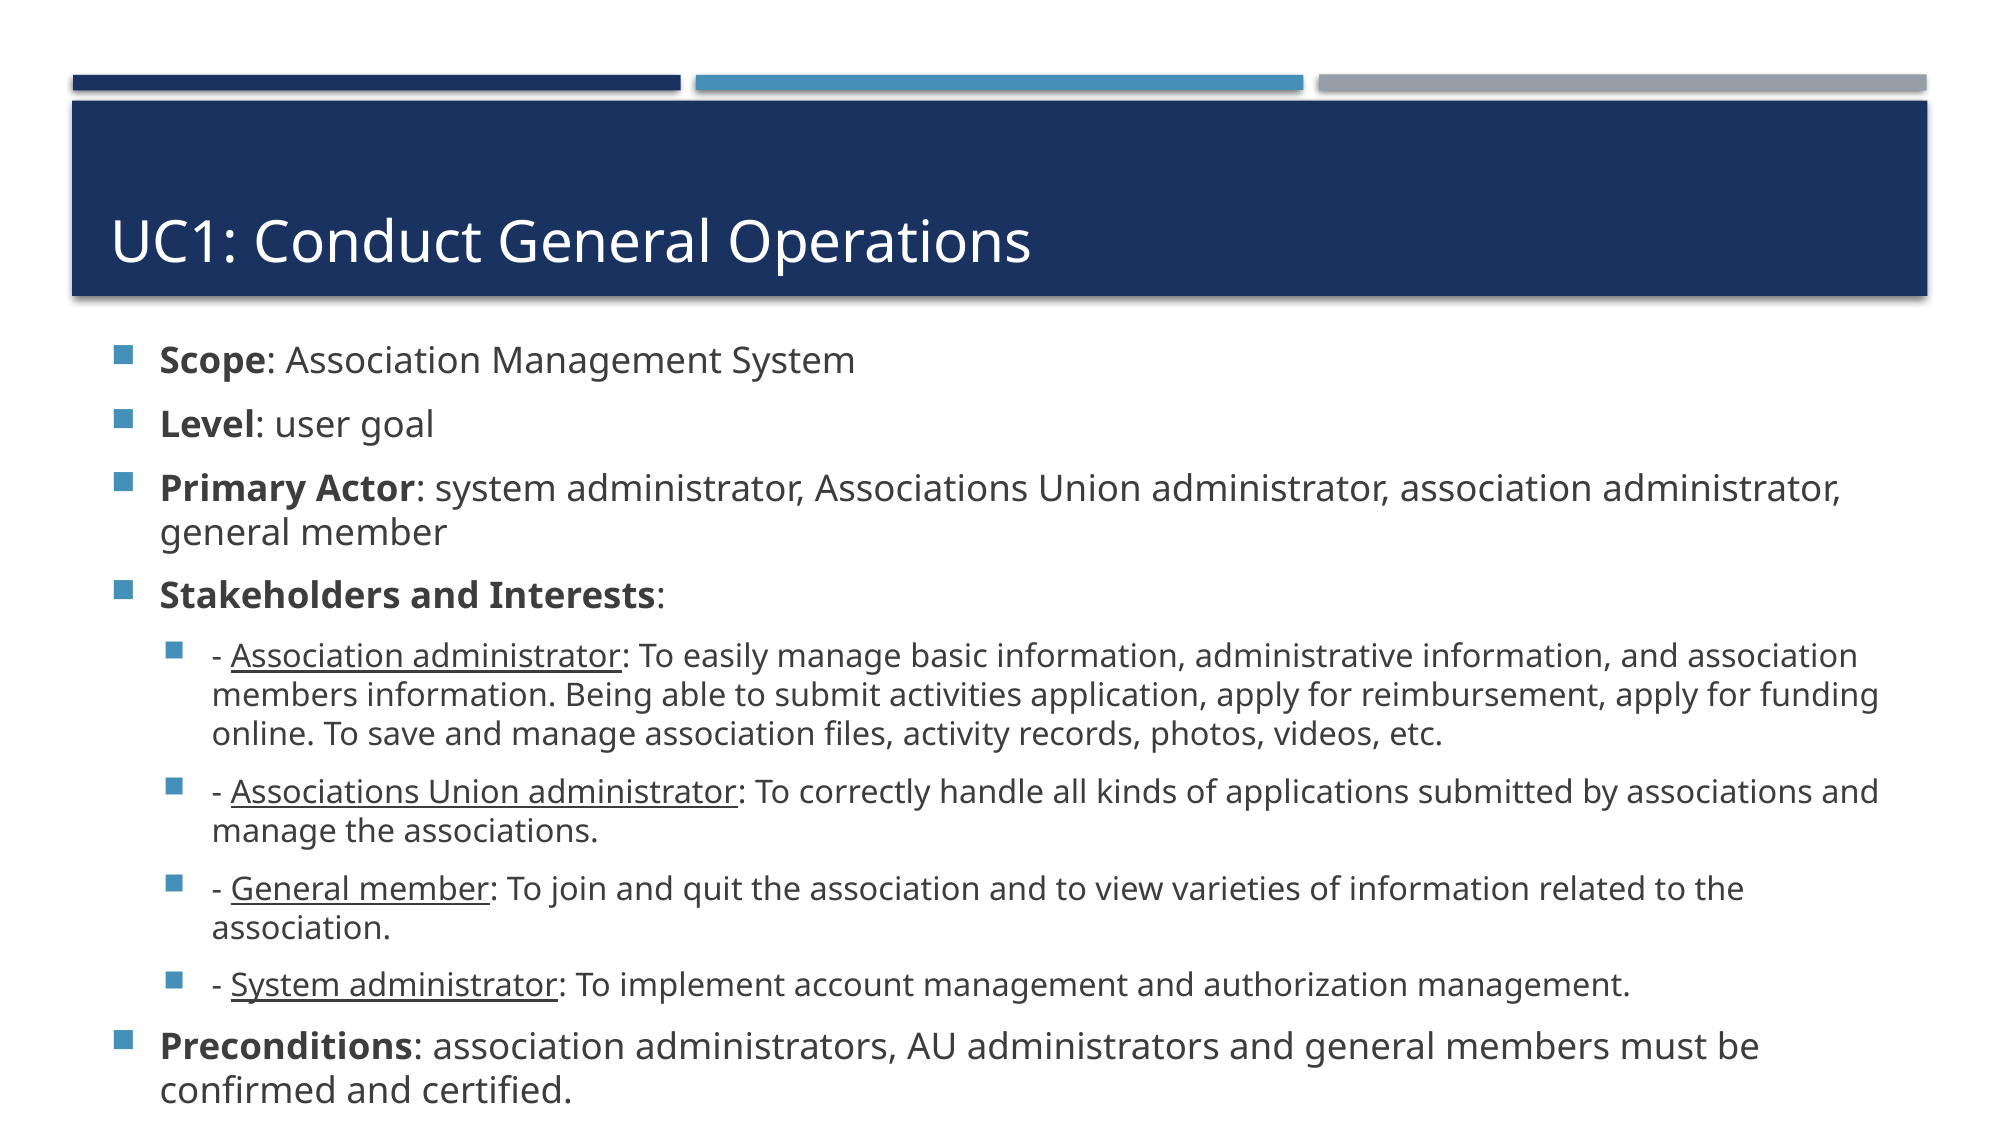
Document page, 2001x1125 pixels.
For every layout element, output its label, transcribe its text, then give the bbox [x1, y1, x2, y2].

title UC1: Conduct General Operations [95, 115, 1905, 282]
list Scope: Association Management System Level: user goal Primary Actor: system administrator, Associations Union administrator, association administrator, general member Stakeholders and Interests: - Association administrator: To easily manage basic information, administrative information, and association members information. Being able to submit activities application, apply for reimbursement, apply for funding online. To save and manage association files, activity records, photos, videos, etc. - Associations Union administrator: To correctly handle all kinds of applications submitted by associations and manage the associations. - General member: To join and quit the association and to view varieties of information related to the association. - System administrator: To implement account management and authorization management. Preconditions: association administrators, AU administrators and general members must be confirmed and certified. [95, 329, 1905, 1125]
